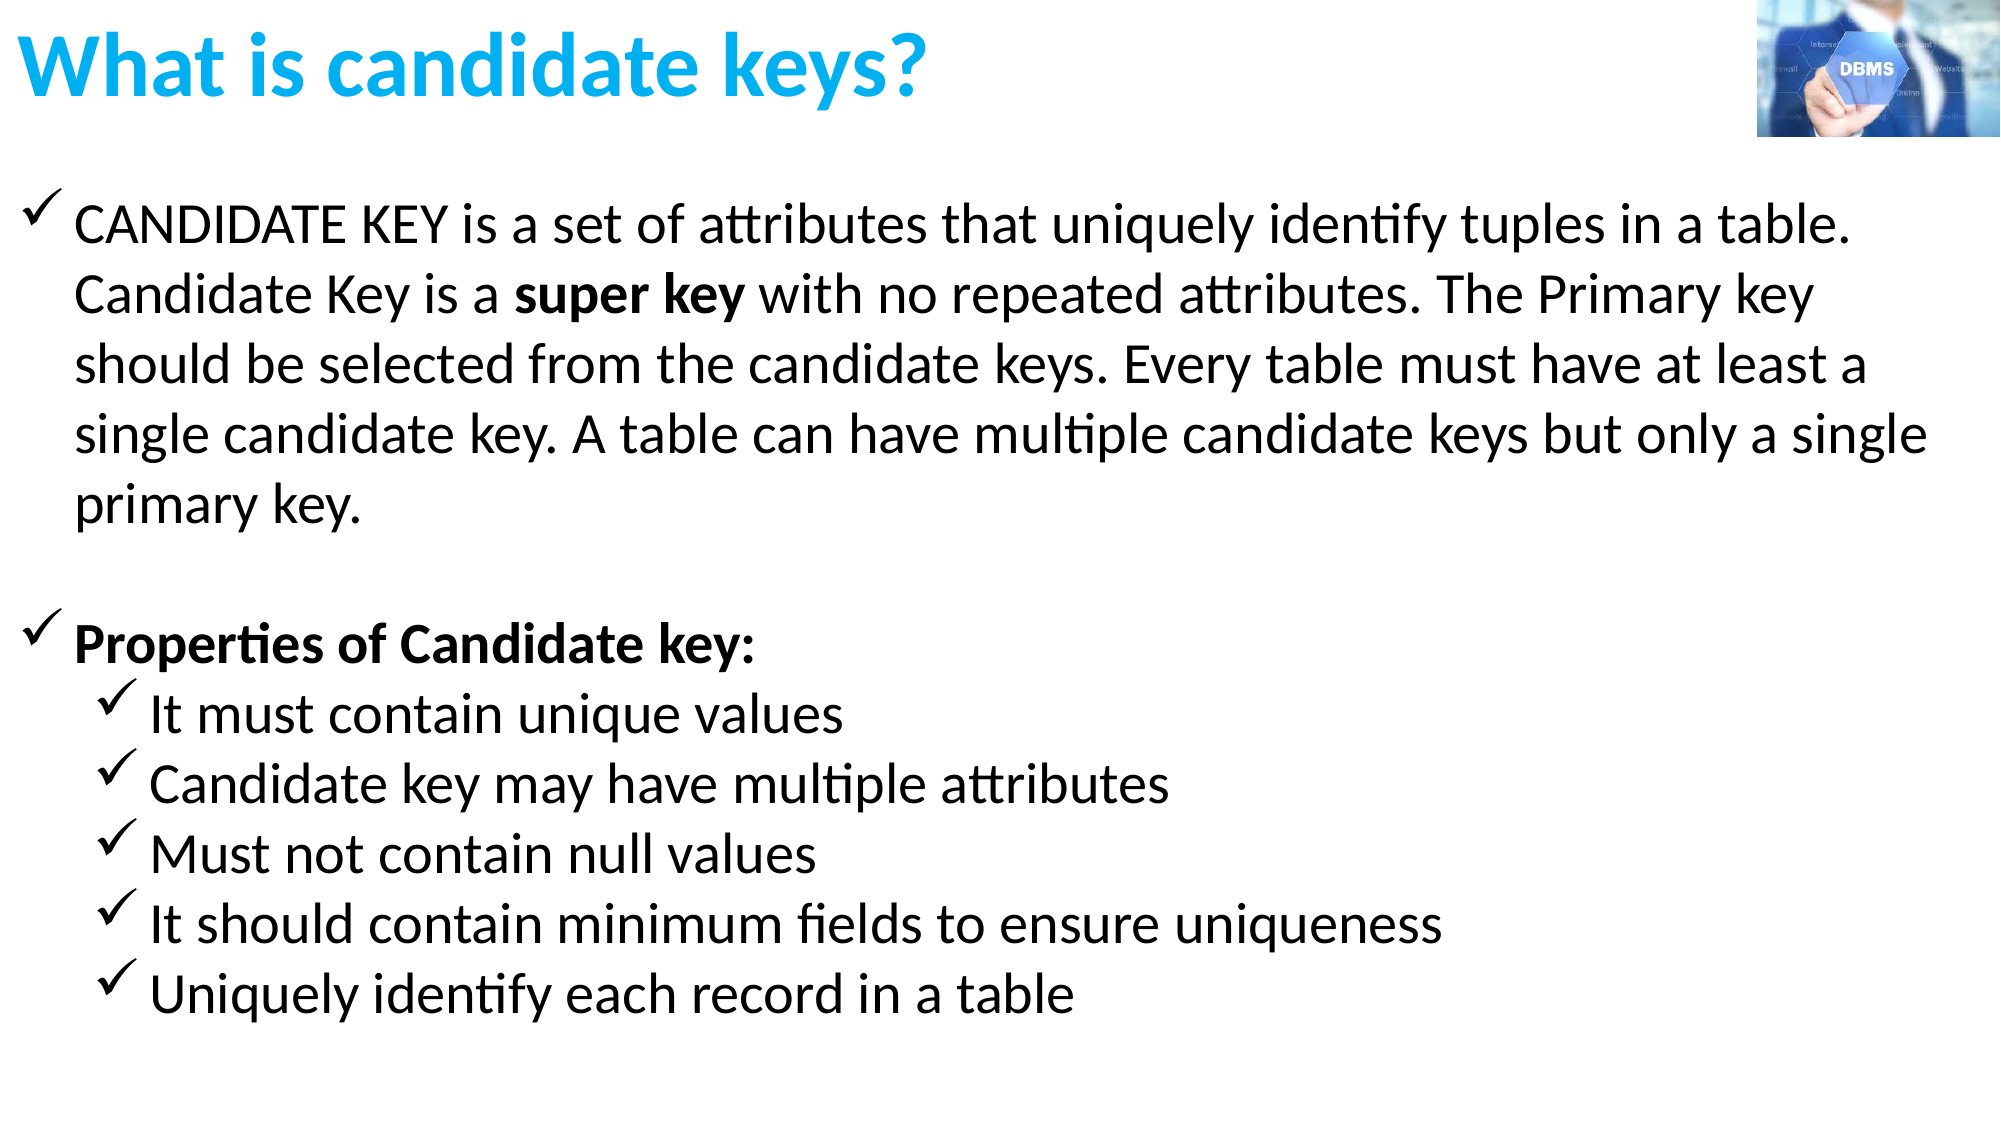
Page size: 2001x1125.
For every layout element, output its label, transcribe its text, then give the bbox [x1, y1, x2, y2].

text_box What is candidate keys? CANDIDATE KEY is a set of attributes that uniquely identify tuples in a table. Candidate Key is a super key with no repeated attributes. The Primary key should be selected from the candidate keys. Every table must have at least a single candidate key. A table can have multiple candidate keys but only a single primary key. Properties of Candidate key: It must contain unique values Candidate key may have multiple attributes Must not contain null values It should contain minimum fields to ensure uniqueness Uniquely identify each record in a table [3, 0, 2000, 1125]
picture [1757, 0, 2000, 137]
